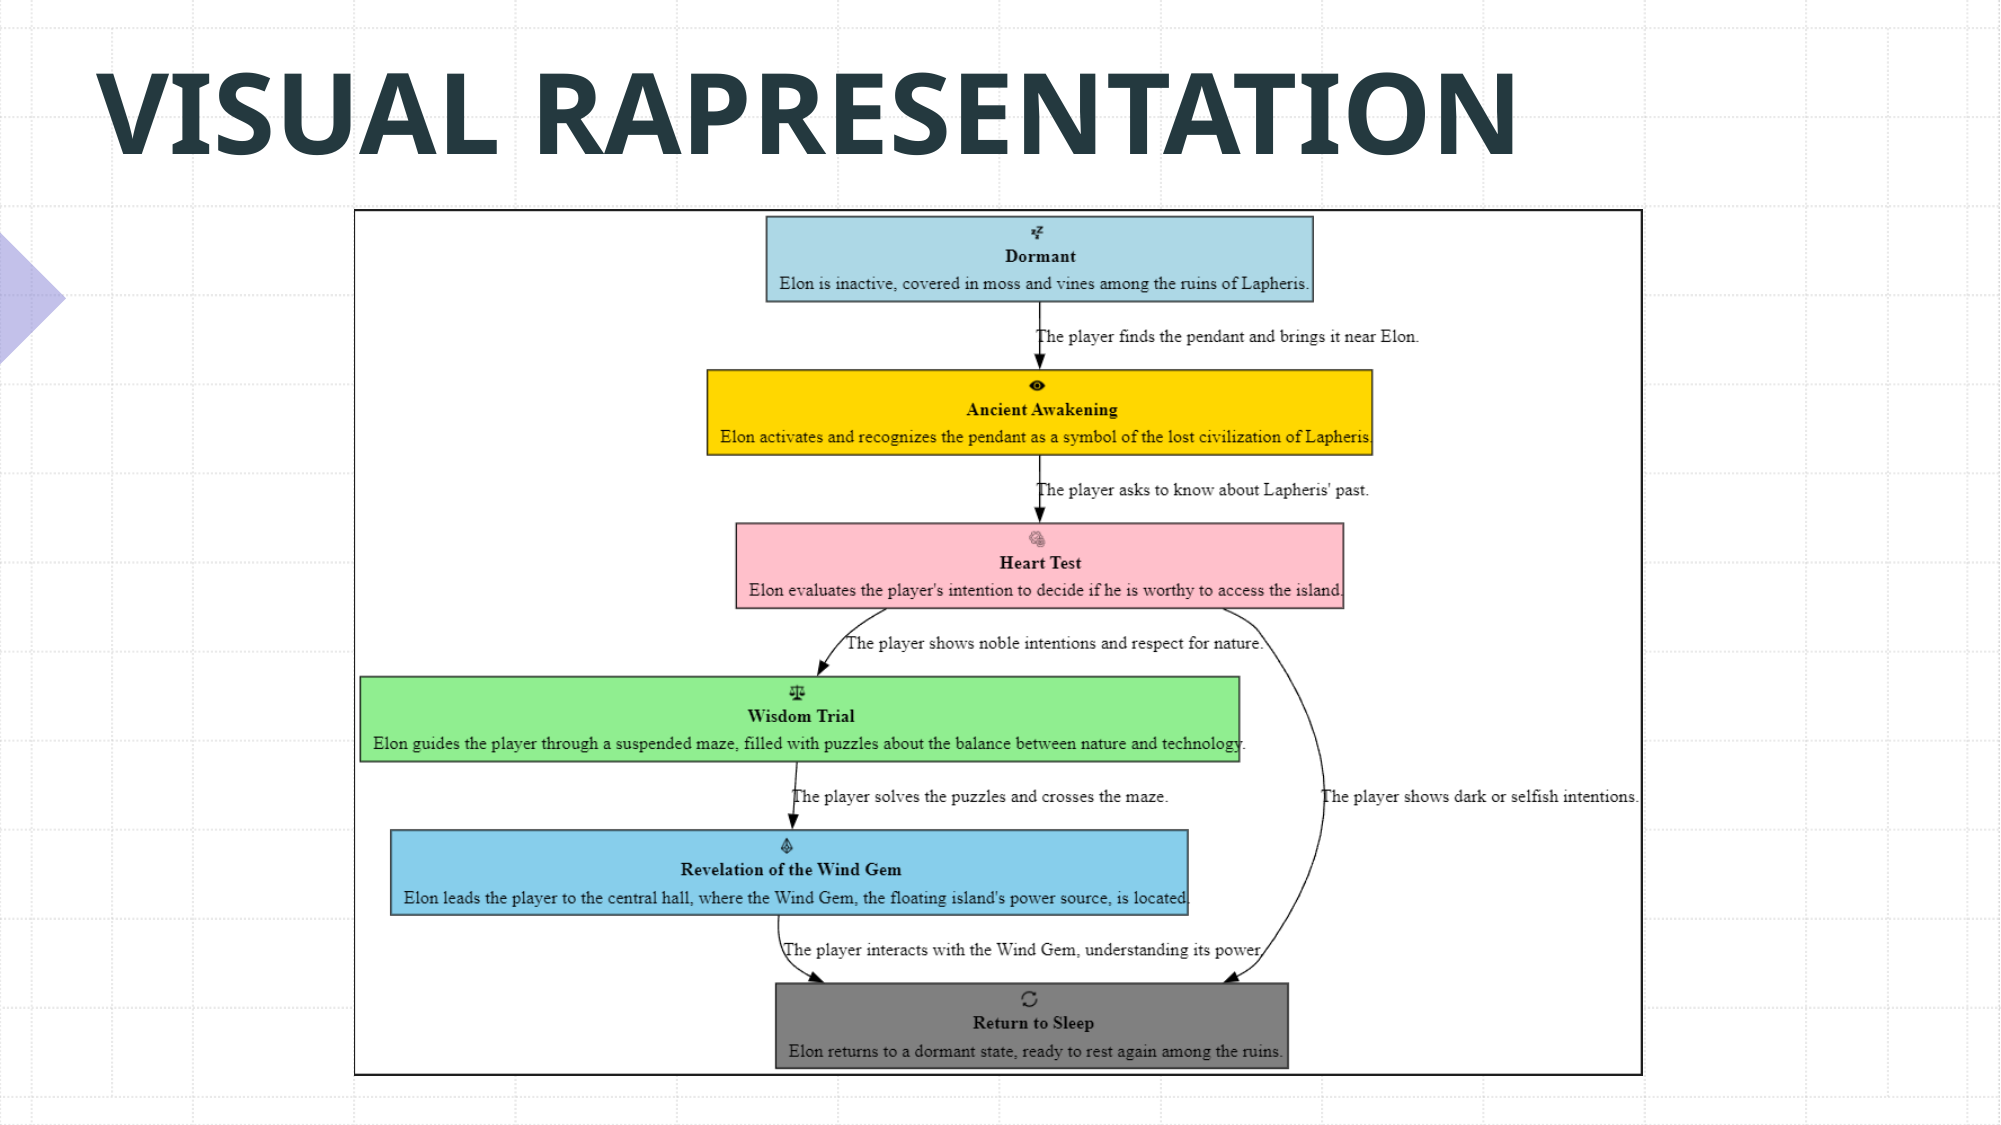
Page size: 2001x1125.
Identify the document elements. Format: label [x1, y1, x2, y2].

picture [354, 209, 1643, 1076]
text_box [0, 0, 2000, 1125]
